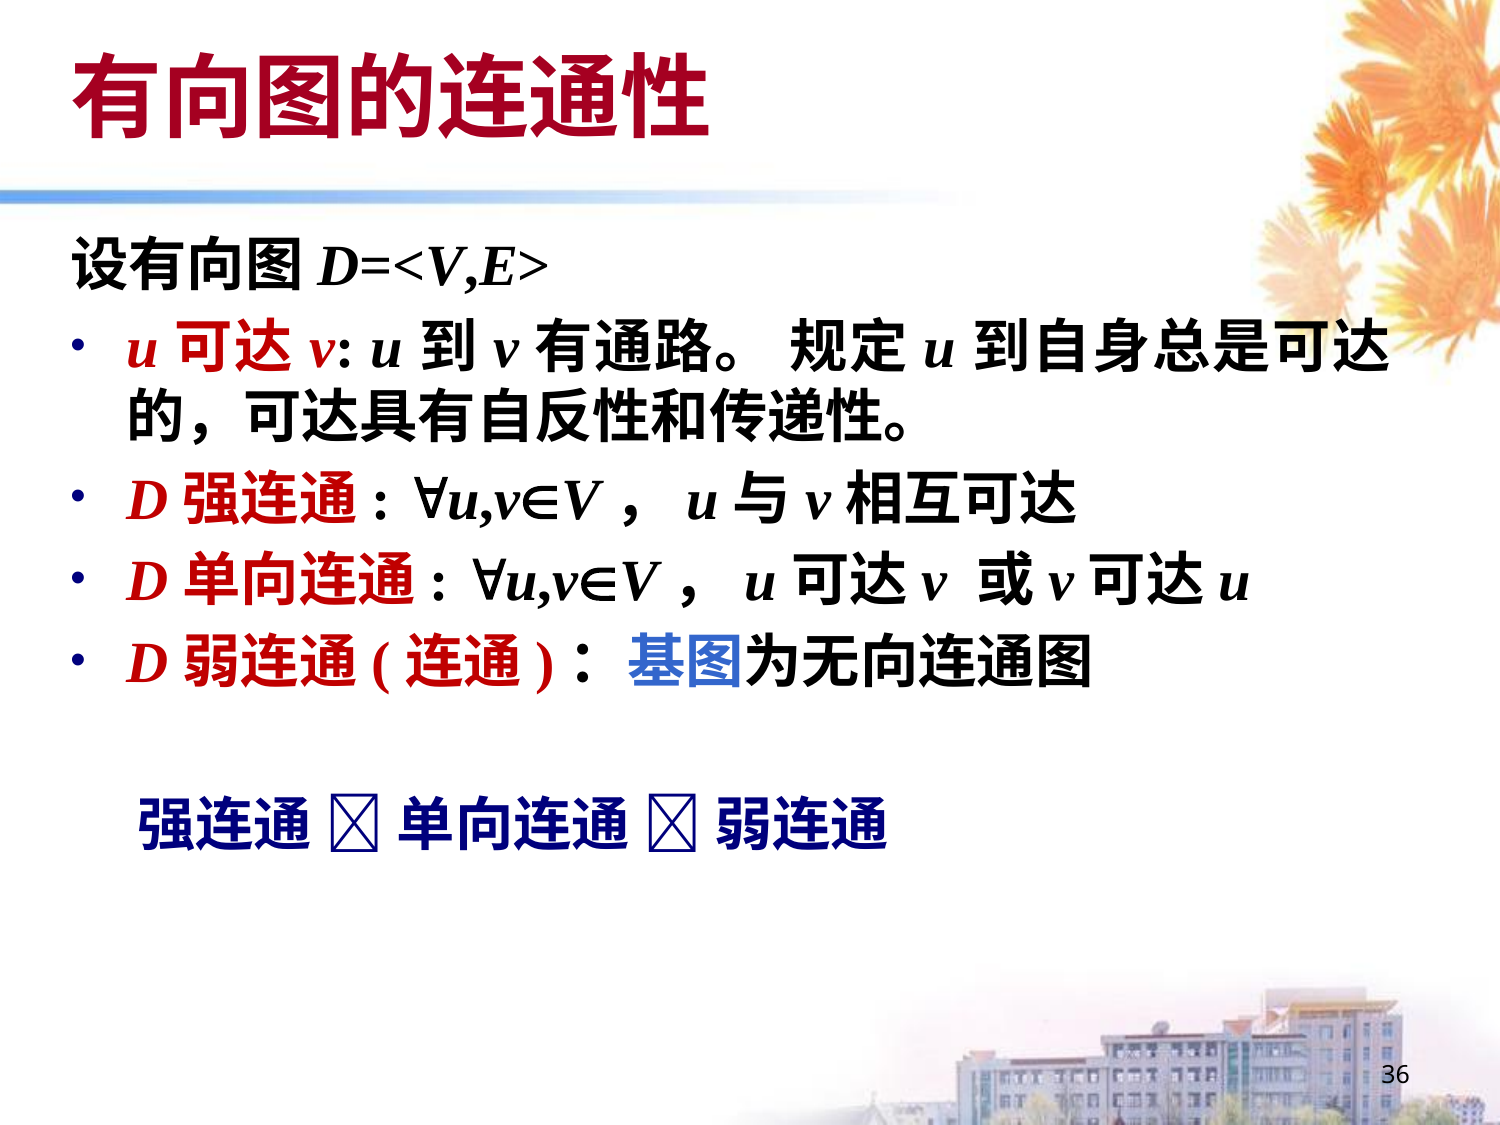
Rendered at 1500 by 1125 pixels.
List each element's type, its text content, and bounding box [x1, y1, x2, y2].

list 设有向图D=<V,E> u可达v: u到v有通路。 规定u到自身总是可达的，可达具有自反性和传递性。 D强连通: u,vV，u与v相互可达 D单向连通: u,vV，u可达v 或v可达u D弱连通(连通)：基图为无向连通图 强连通  单向连通  弱连通 [55, 219, 1406, 995]
picture [0, 0, 1500, 1125]
title 有向图的连通性 [55, 28, 1369, 160]
slide_number 36 [1074, 1024, 1426, 1101]
